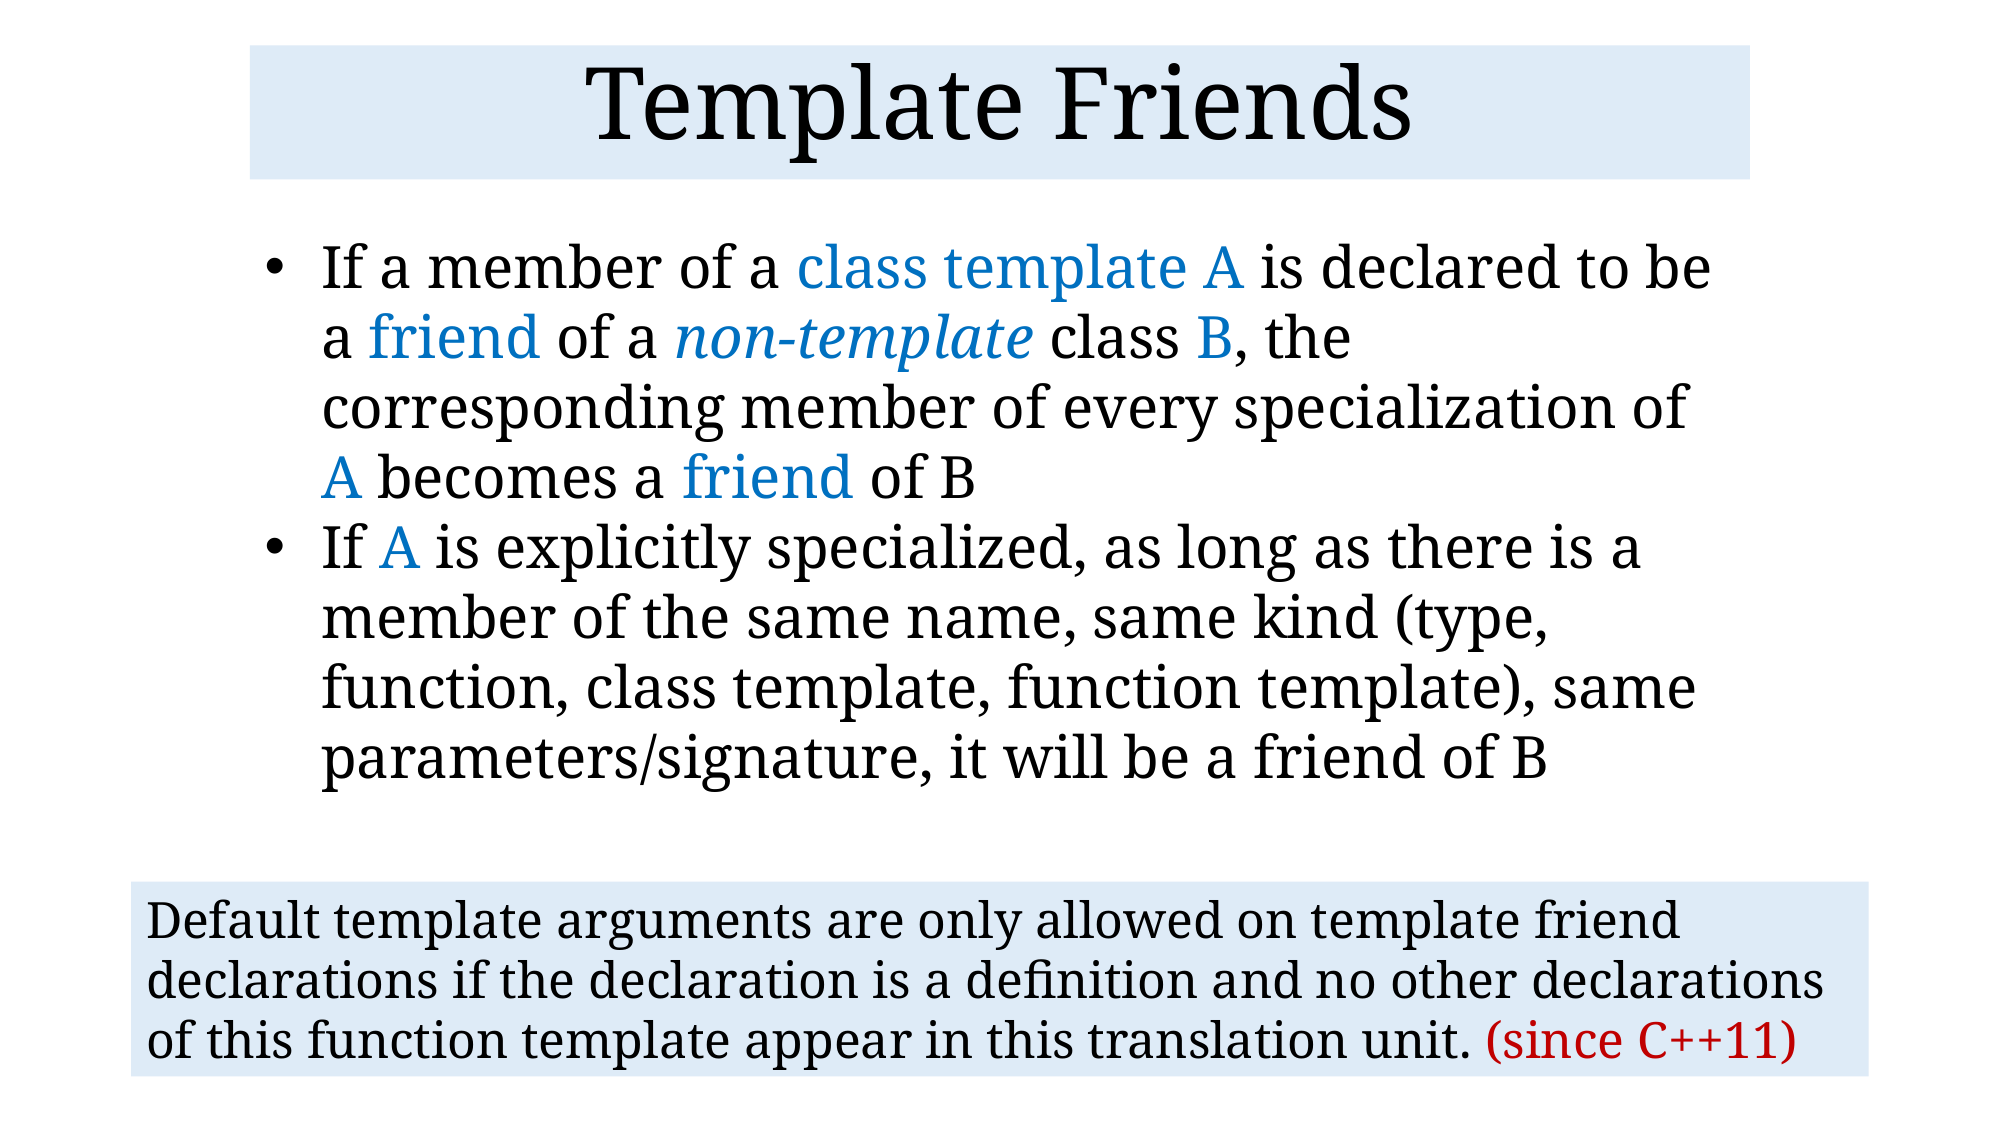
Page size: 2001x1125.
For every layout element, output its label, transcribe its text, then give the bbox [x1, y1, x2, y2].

text_box Default template arguments are only allowed on template friend declarations if the declaration is a definition and no other declarations of this function template appear in this translation unit. (since C++11) [131, 881, 1869, 1077]
text_box If a member of a class template A is declared to be a friend of a non-template class B, the corresponding member of every specialization of A becomes a friend of B If A is explicitly specialized, as long as there is a member of the same name, same kind (type, function, class template, function template), same parameters/signature, it will be a friend of B [249, 223, 1750, 798]
text_box Template Friends [249, 45, 1750, 180]
